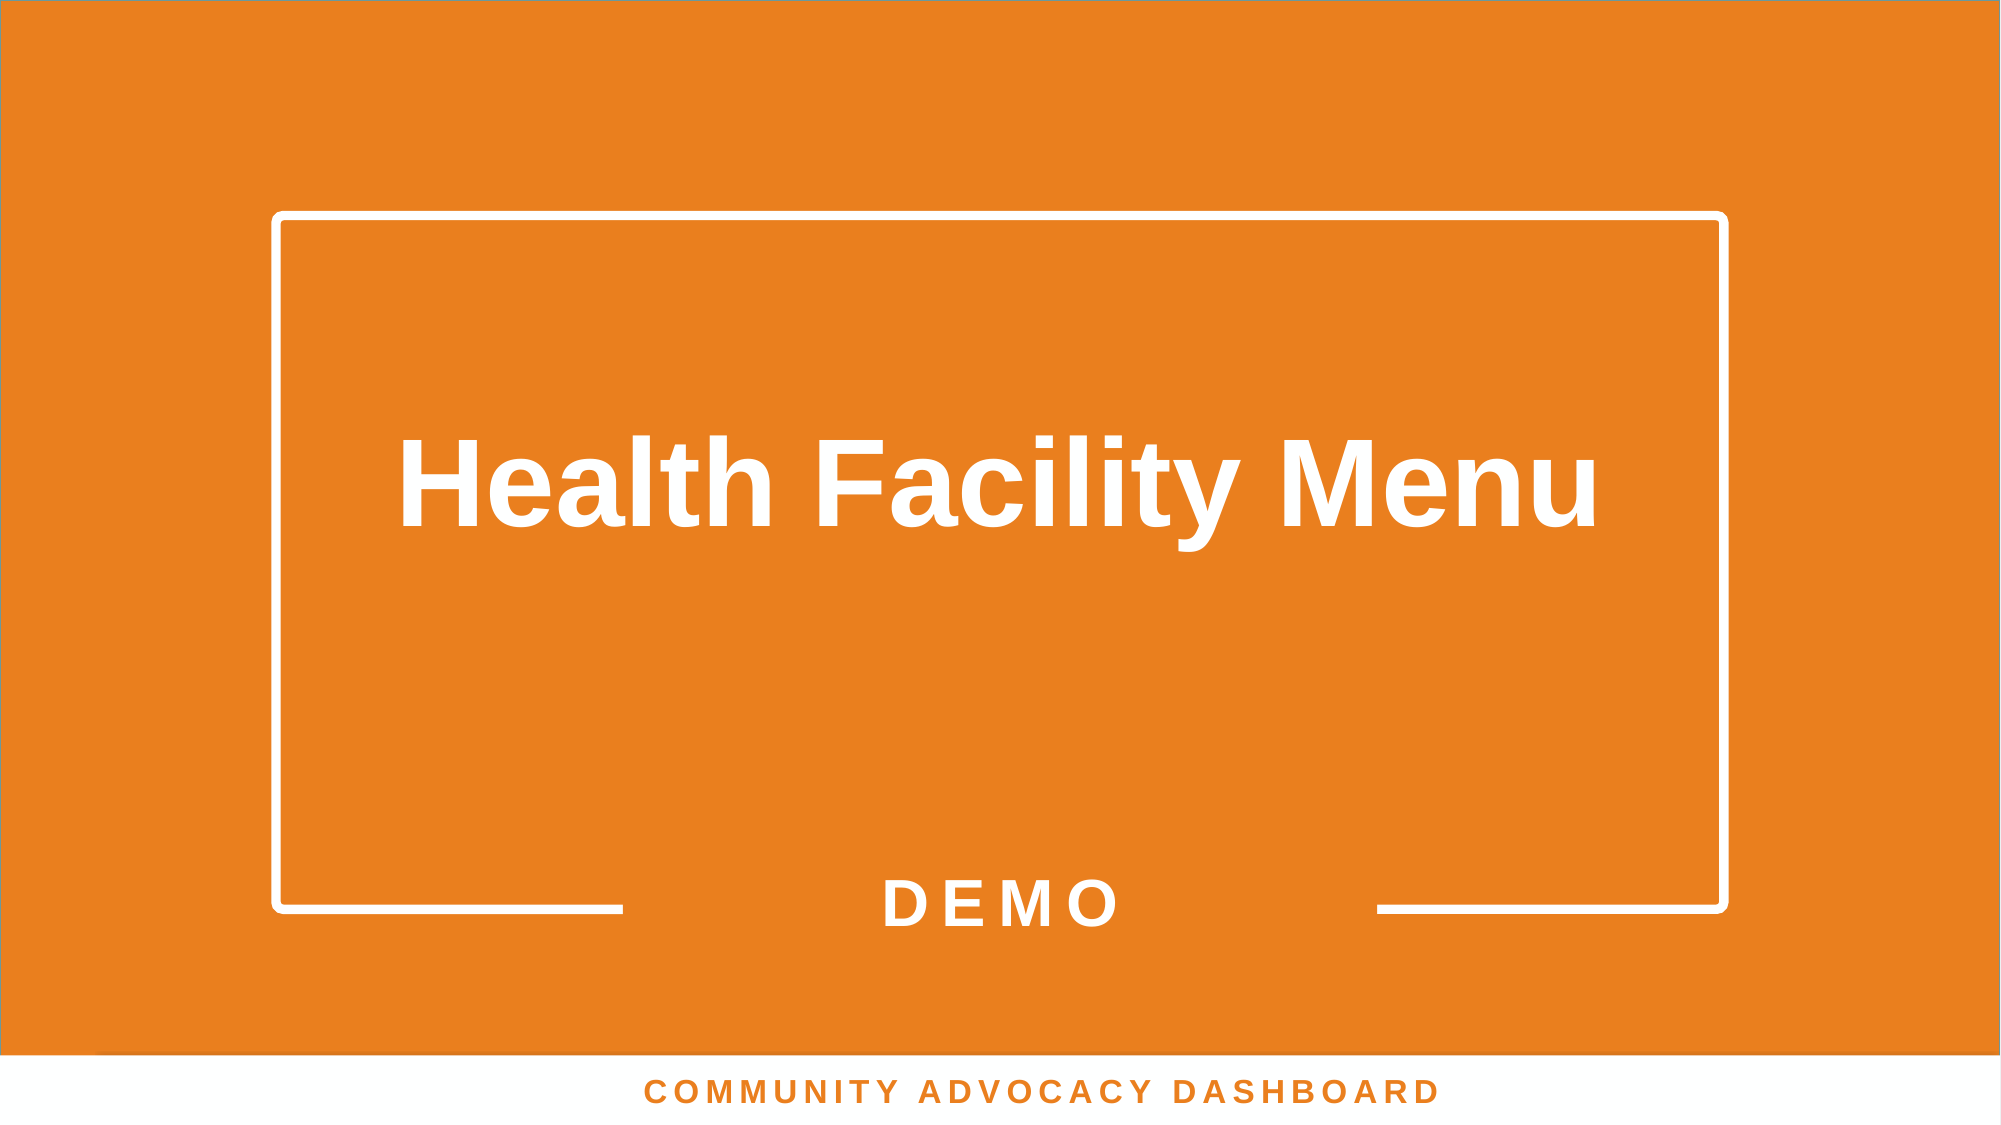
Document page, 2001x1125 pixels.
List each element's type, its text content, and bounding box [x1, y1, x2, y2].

title Health Facility Menu [0, 411, 2000, 714]
list DEMO [622, 861, 1378, 962]
